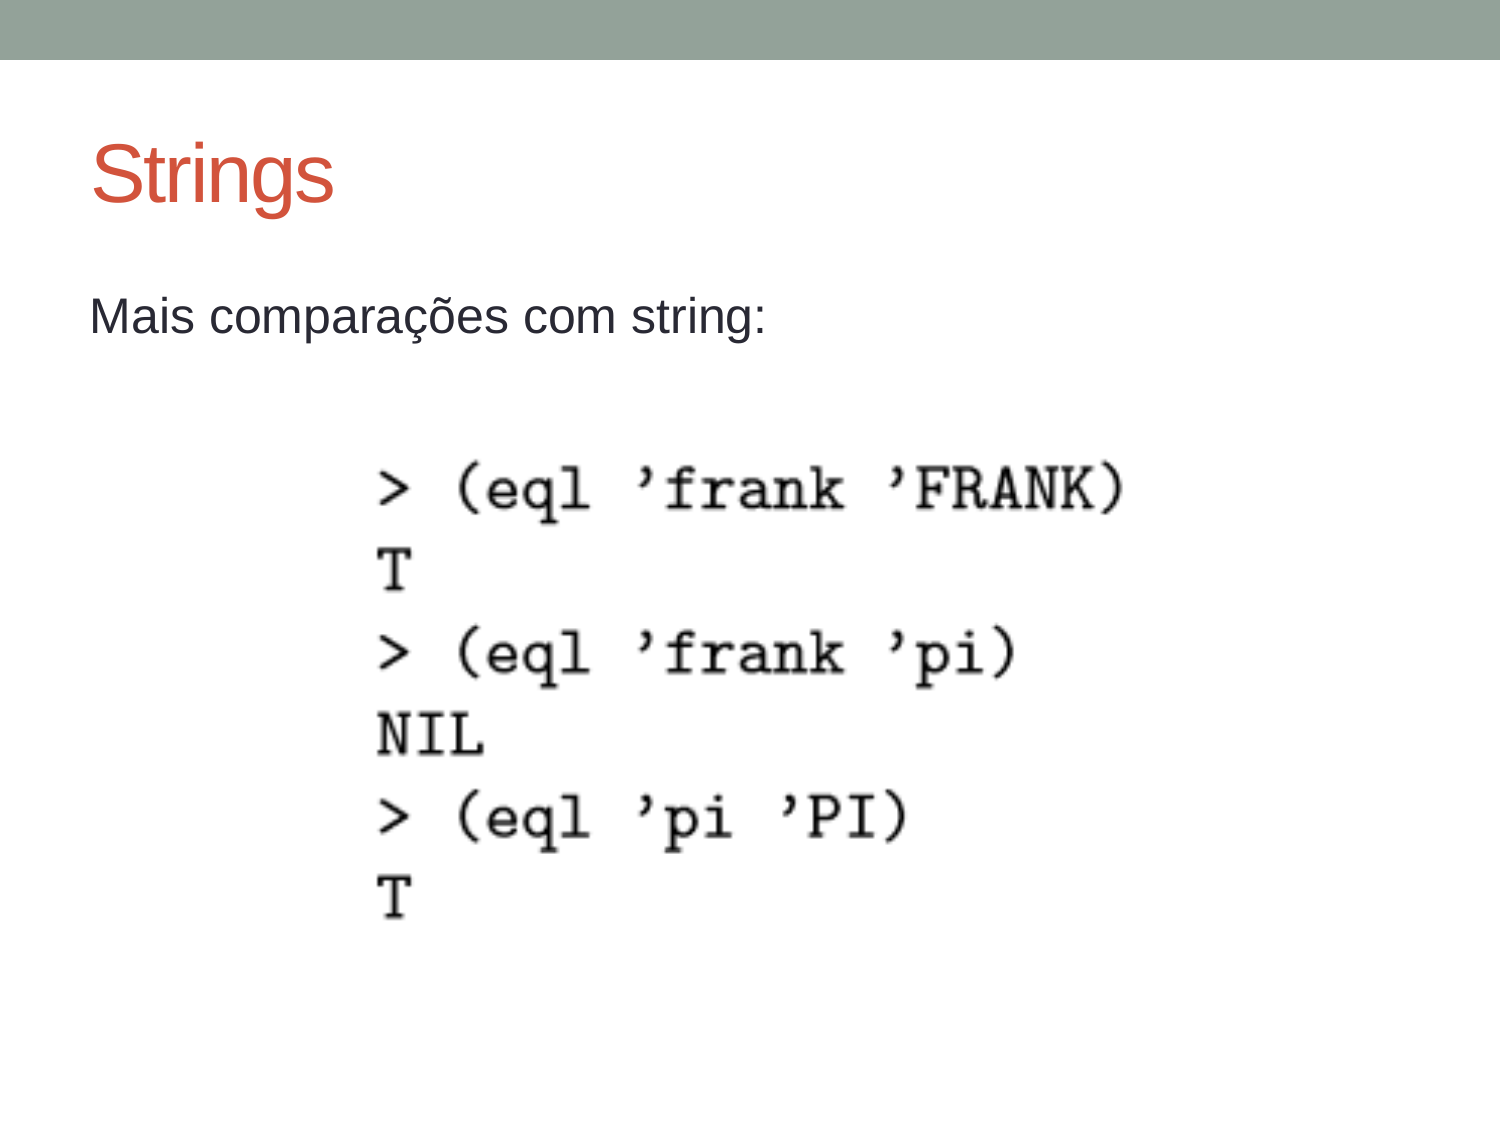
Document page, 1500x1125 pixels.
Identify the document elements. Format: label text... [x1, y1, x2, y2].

title Strings [75, 87, 1425, 250]
picture [324, 385, 1235, 972]
text_box Mais comparações com string: [74, 275, 1456, 351]
